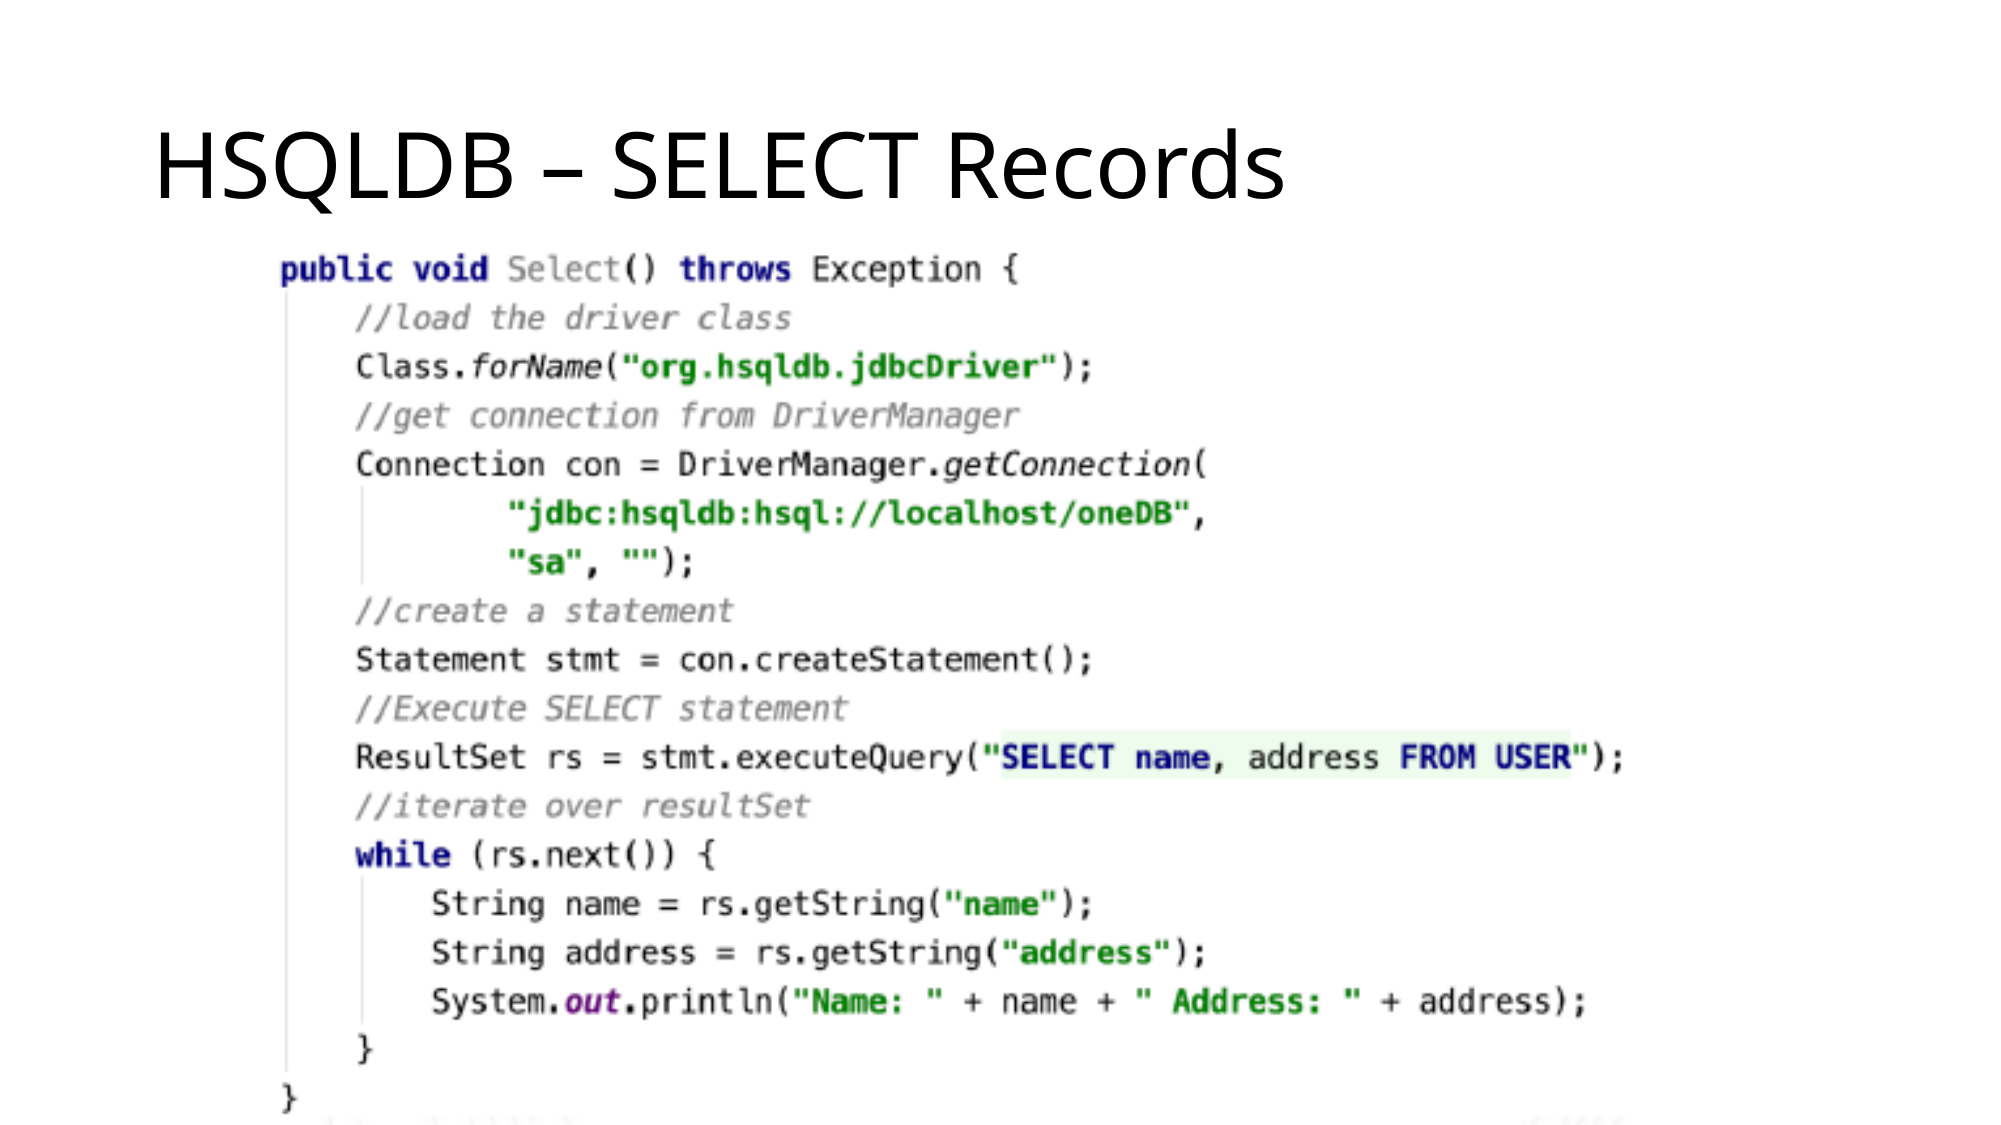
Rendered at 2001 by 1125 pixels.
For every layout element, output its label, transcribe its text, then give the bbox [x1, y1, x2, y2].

title HSQLDB – SELECT Records [137, 59, 1863, 278]
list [278, 241, 1637, 1125]
